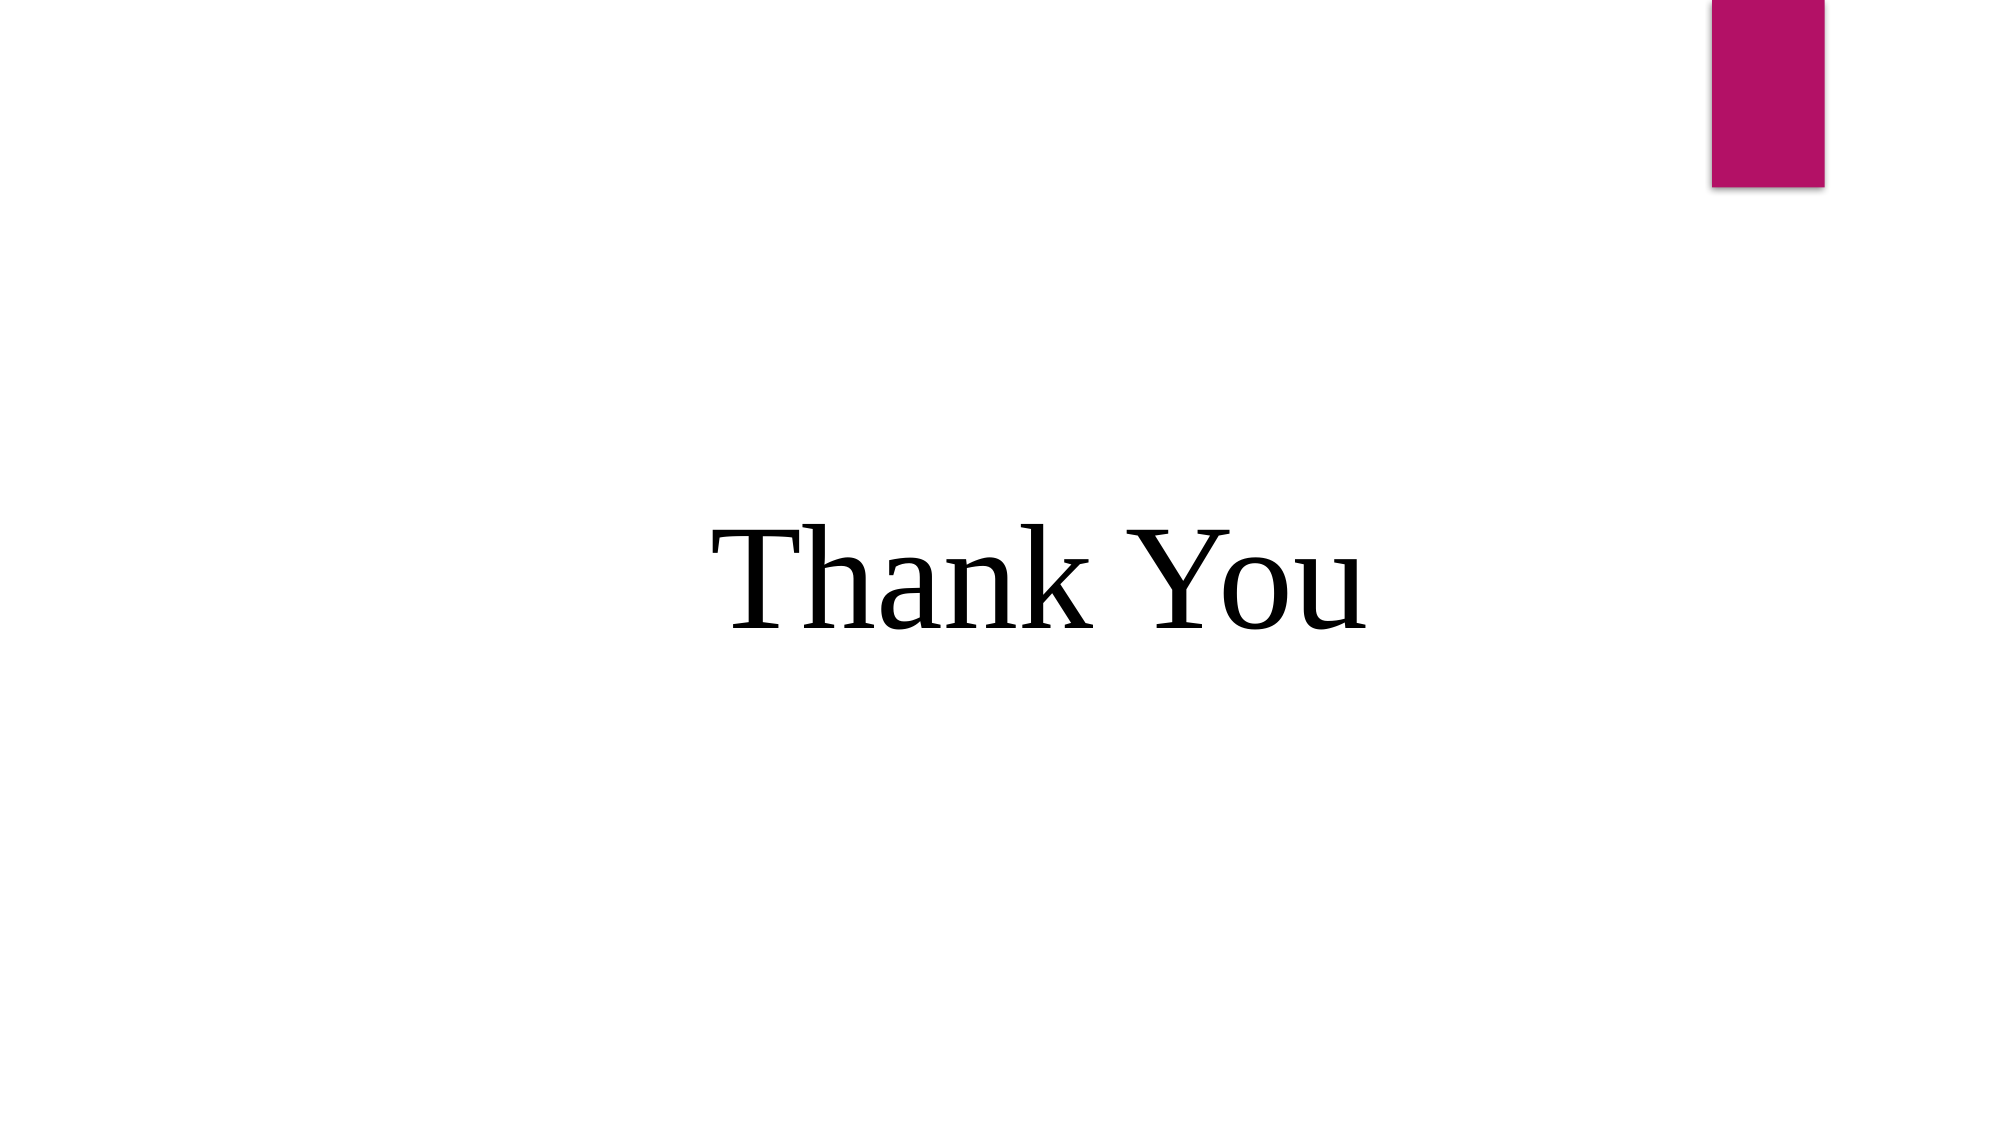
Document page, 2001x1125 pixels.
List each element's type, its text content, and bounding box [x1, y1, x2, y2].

text_box ✨Thank You🫱🏼‍🫲🏻 [272, 471, 1728, 667]
